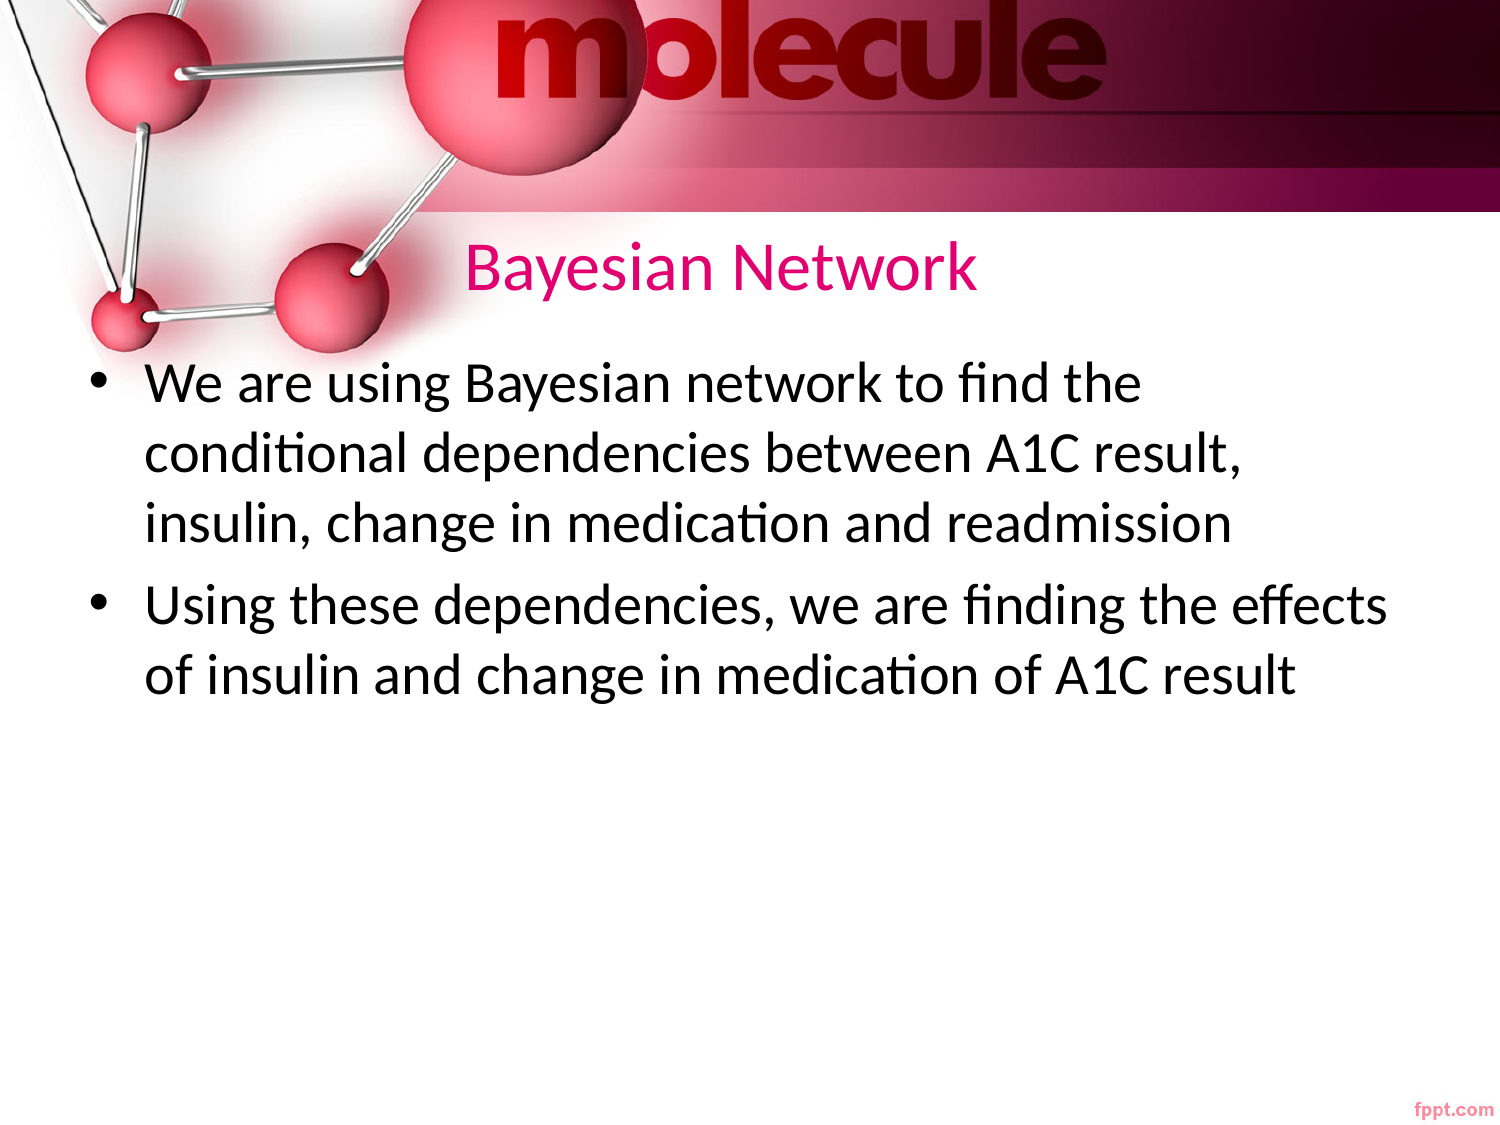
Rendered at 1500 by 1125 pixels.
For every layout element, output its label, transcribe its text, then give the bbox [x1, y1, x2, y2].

title Bayesian Network [449, 211, 1500, 312]
list We are using Bayesian network to find the conditional dependencies between A1C result, insulin, change in medication and readmission Using these dependencies, we are finding the effects of insulin and change in medication of A1C result [73, 337, 1427, 1014]
picture [0, 0, 1500, 1125]
